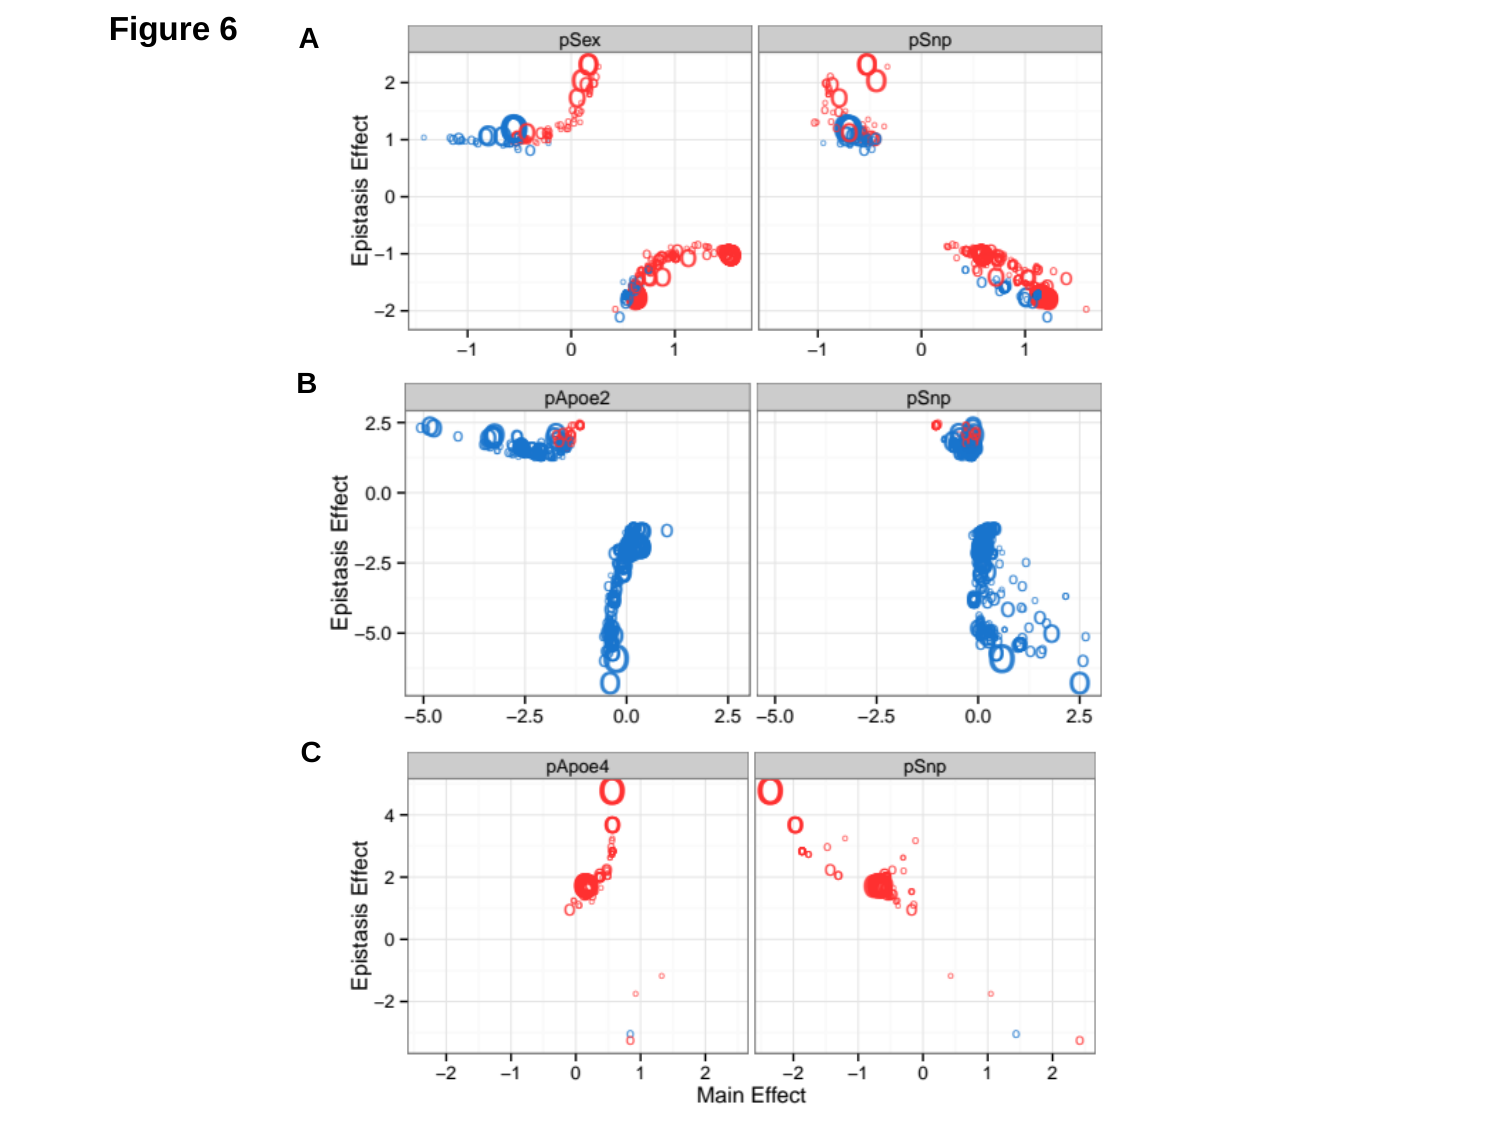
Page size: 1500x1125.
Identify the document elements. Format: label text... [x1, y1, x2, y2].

text_box C [285, 726, 327, 776]
picture [310, 0, 1126, 1120]
text_box B [281, 356, 308, 407]
text_box A [283, 11, 327, 62]
text_box Figure 6 [94, 0, 254, 55]
